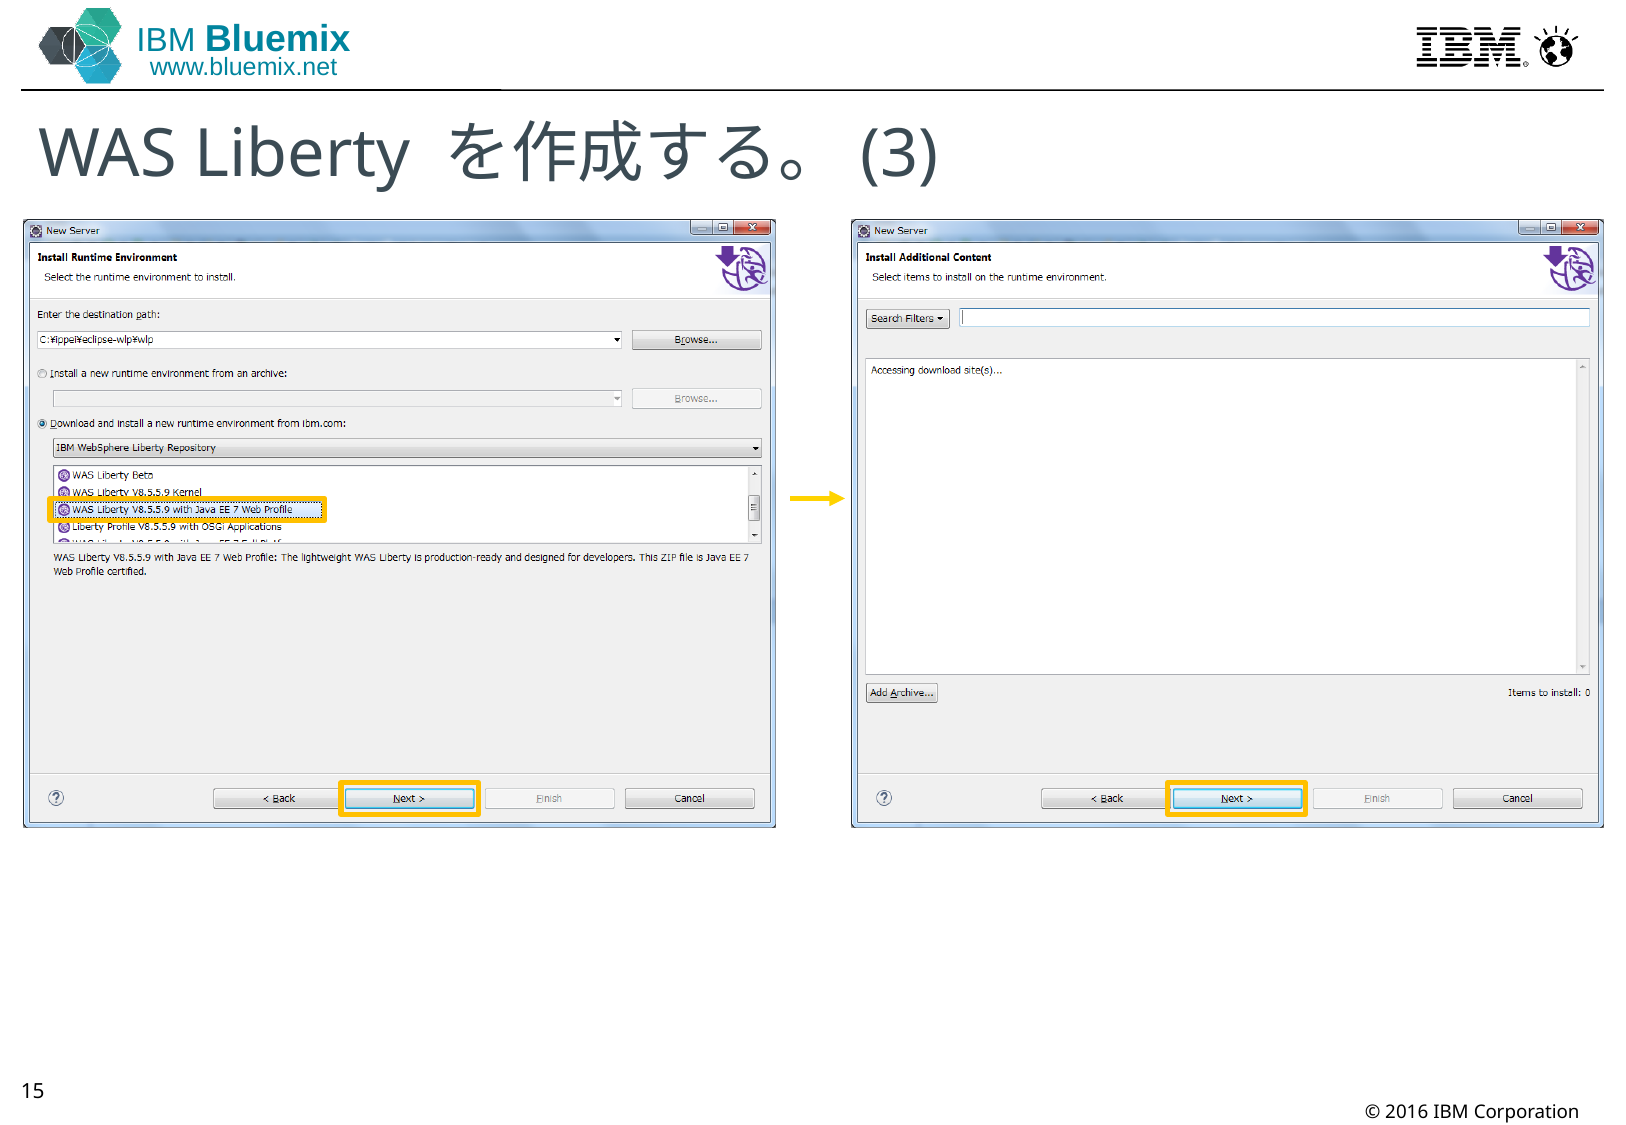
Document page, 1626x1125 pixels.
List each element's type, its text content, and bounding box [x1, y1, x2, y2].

picture [23, 219, 776, 828]
title WAS Liberty を作成する。(3) [23, 101, 1604, 208]
picture [37, 7, 122, 84]
picture [1401, 11, 1590, 79]
picture [851, 219, 1604, 828]
